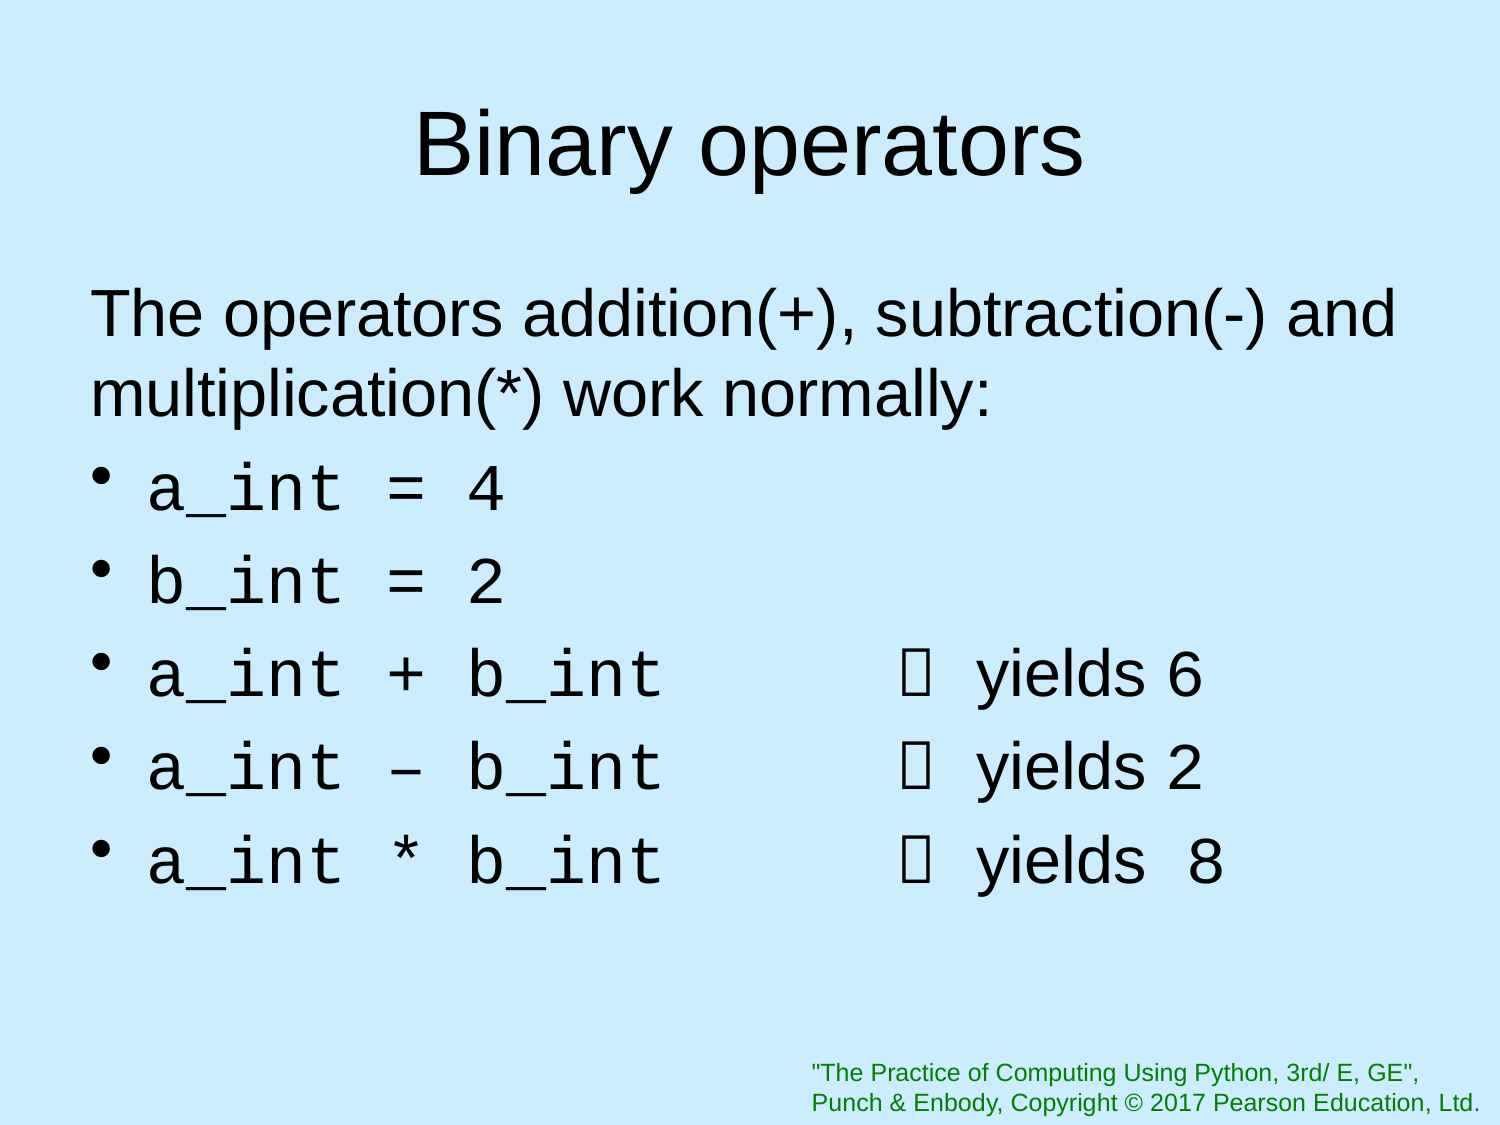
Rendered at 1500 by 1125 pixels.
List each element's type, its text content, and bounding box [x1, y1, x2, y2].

title Binary operators [75, 45, 1425, 233]
list The operators addition(+), subtraction(-) and multiplication(*) work normally: a_int = 4 b_int = 2 a_int + b_int  yields 6 a_int – b_int  yields 2 a_int * b_int  yields 8 [75, 262, 1425, 1005]
